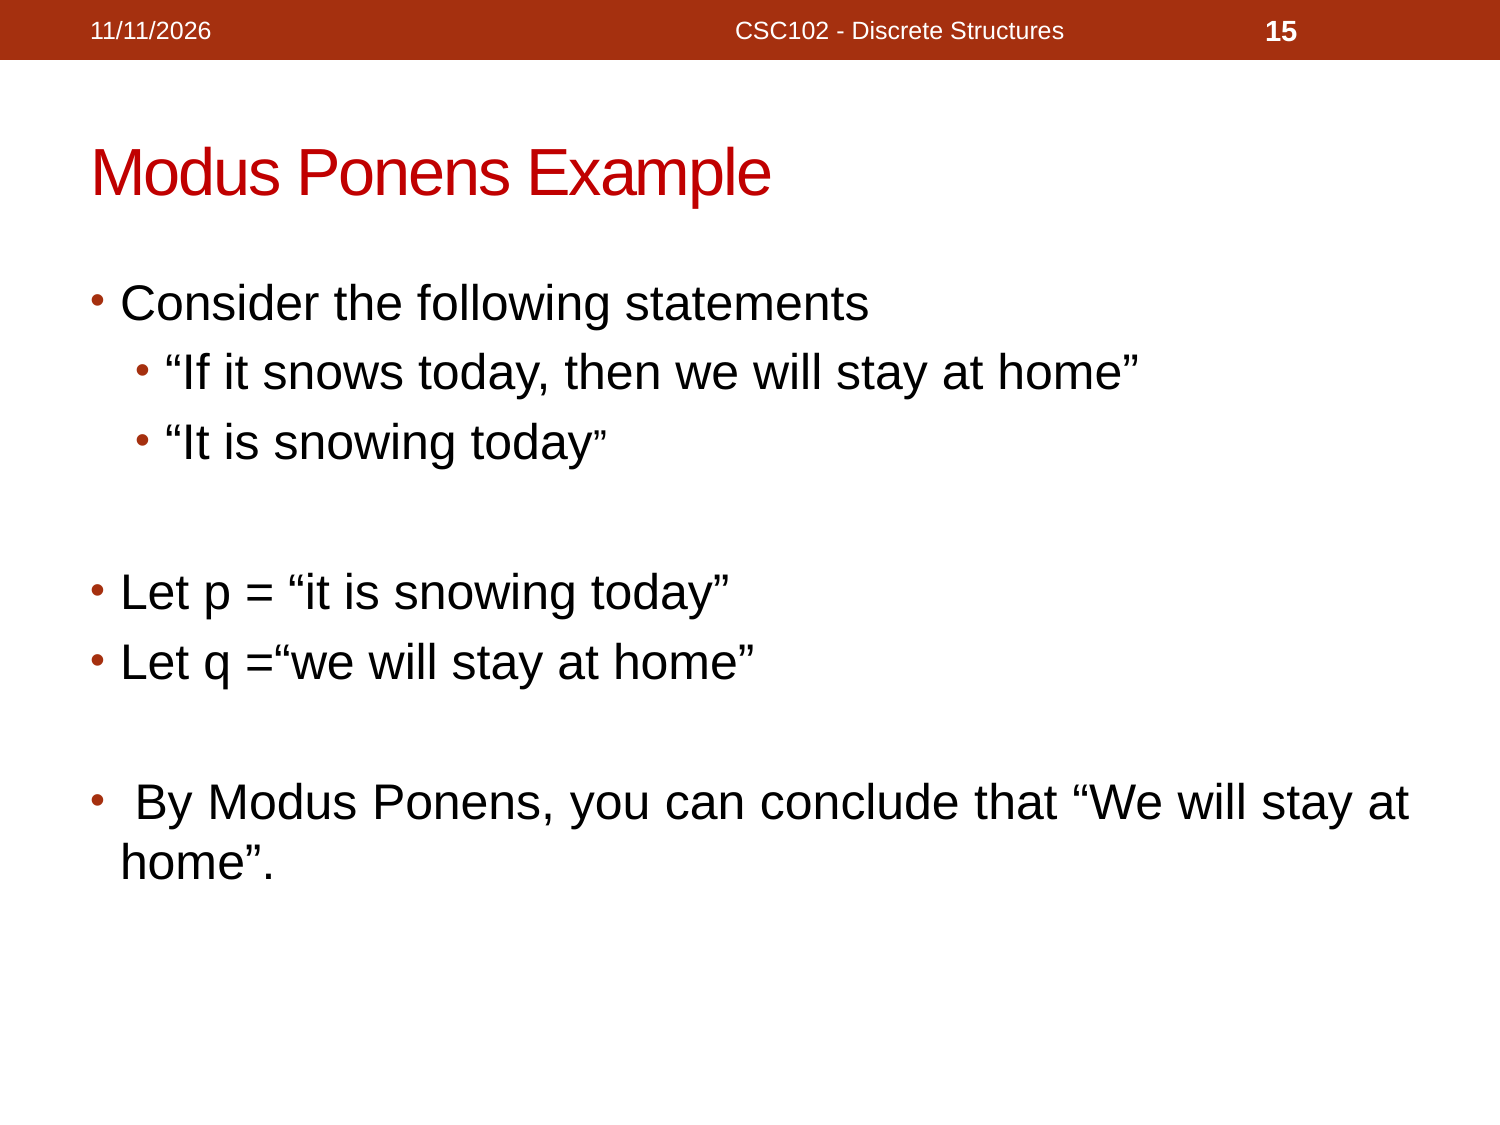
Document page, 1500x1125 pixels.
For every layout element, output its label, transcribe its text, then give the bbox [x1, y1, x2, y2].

title Modus Ponens Example [75, 87, 1425, 250]
slide_number 15 [1250, 3, 1425, 57]
list Consider the following statements “If it snows today, then we will stay at home” “It is snowing today” Let p = “it is snowing today” Let q =“we will stay at home” By Modus Ponens, you can conclude that “We will stay at home”. [75, 262, 1425, 1063]
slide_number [75, 3, 550, 57]
footer CSC102 - Discrete Structures [562, 3, 1238, 57]
